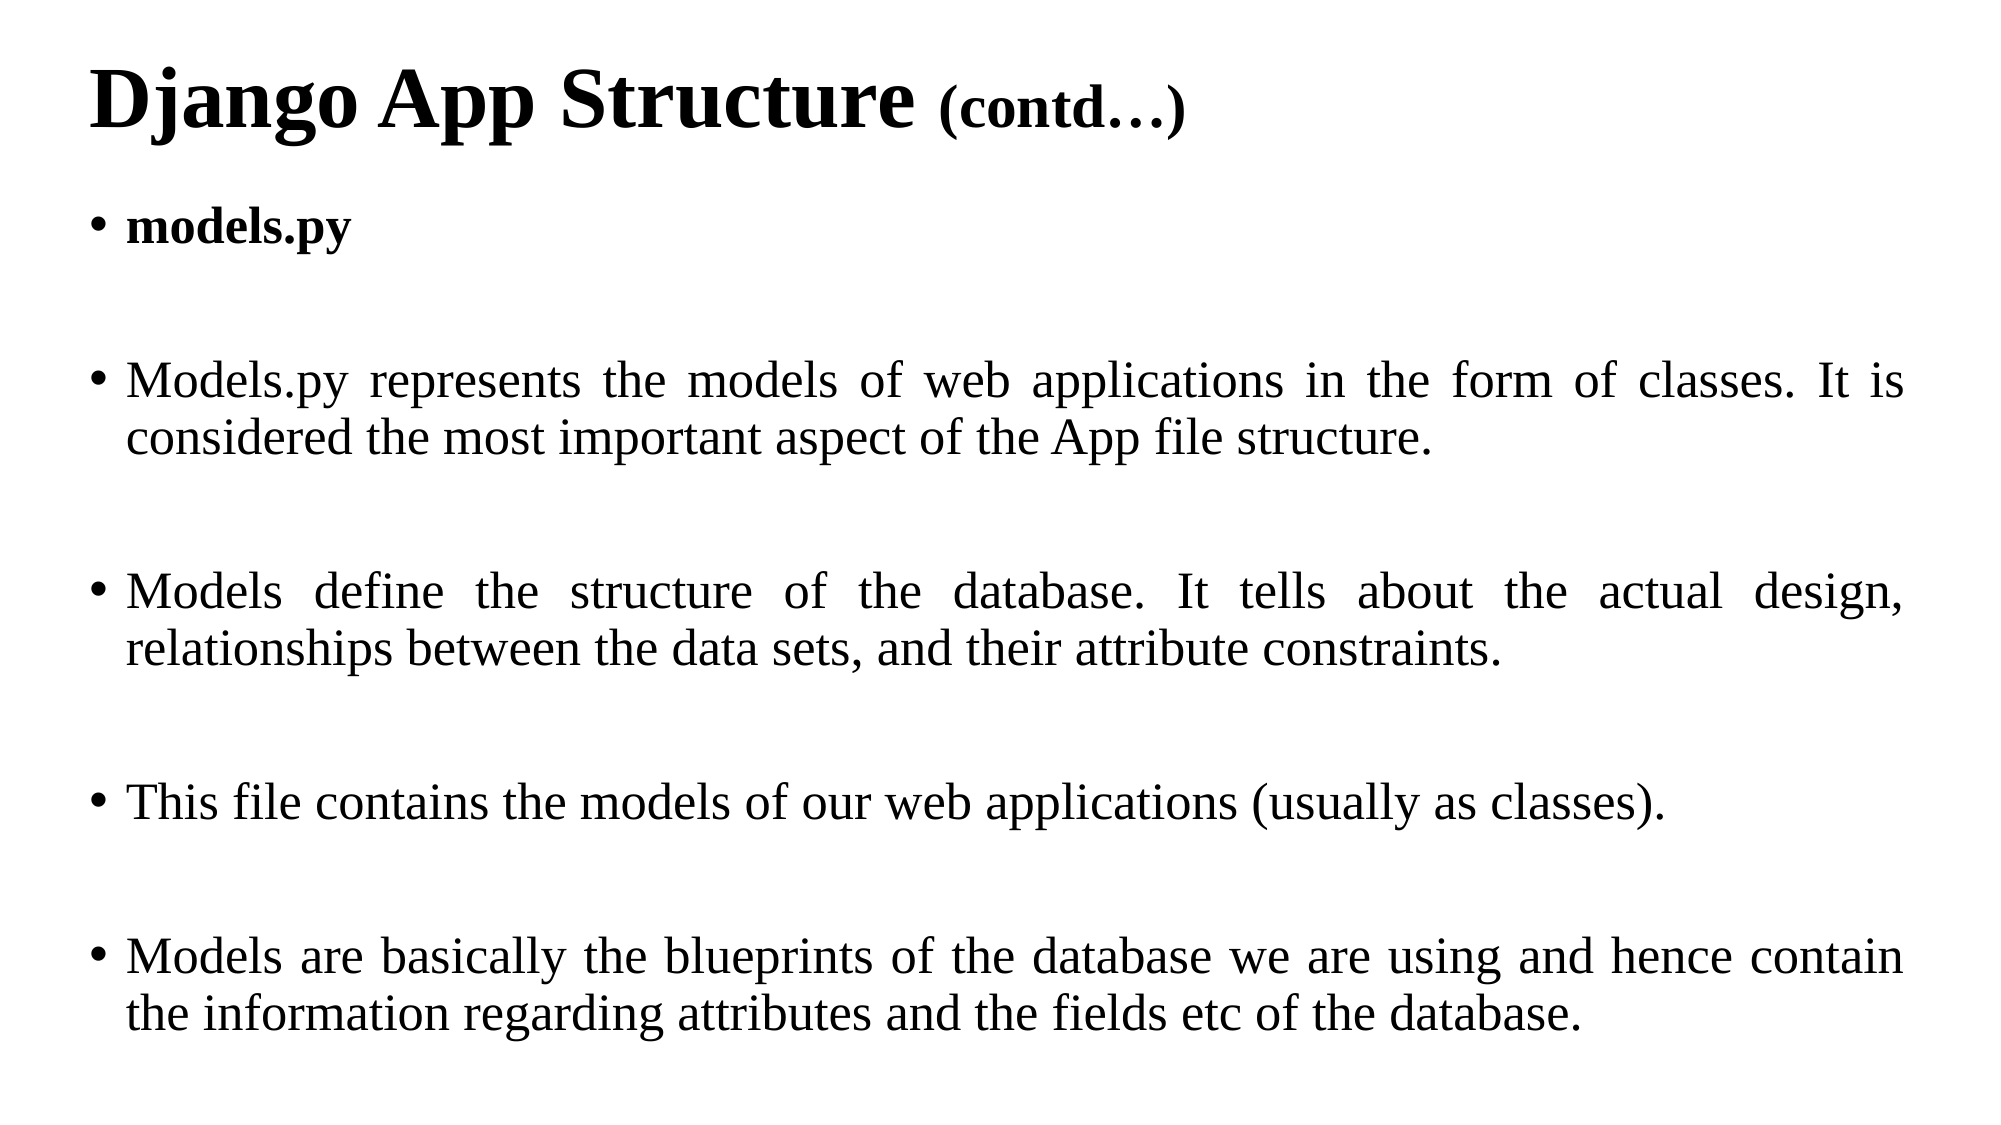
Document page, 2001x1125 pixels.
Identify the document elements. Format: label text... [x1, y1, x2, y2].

title Django App Structure (contd…) [74, 44, 1922, 155]
list models.py Models.py represents the models of web applications in the form of classes. It is considered the most important aspect of the App file structure. Models define the structure of the database. It tells about the actual design, relationships between the data sets, and their attribute constraints. This file contains the models of our web applications (usually as classes). Models are basically the blueprints of the database we are using and hence contain the information regarding attributes and the fields etc of the database. [74, 190, 1922, 1055]
